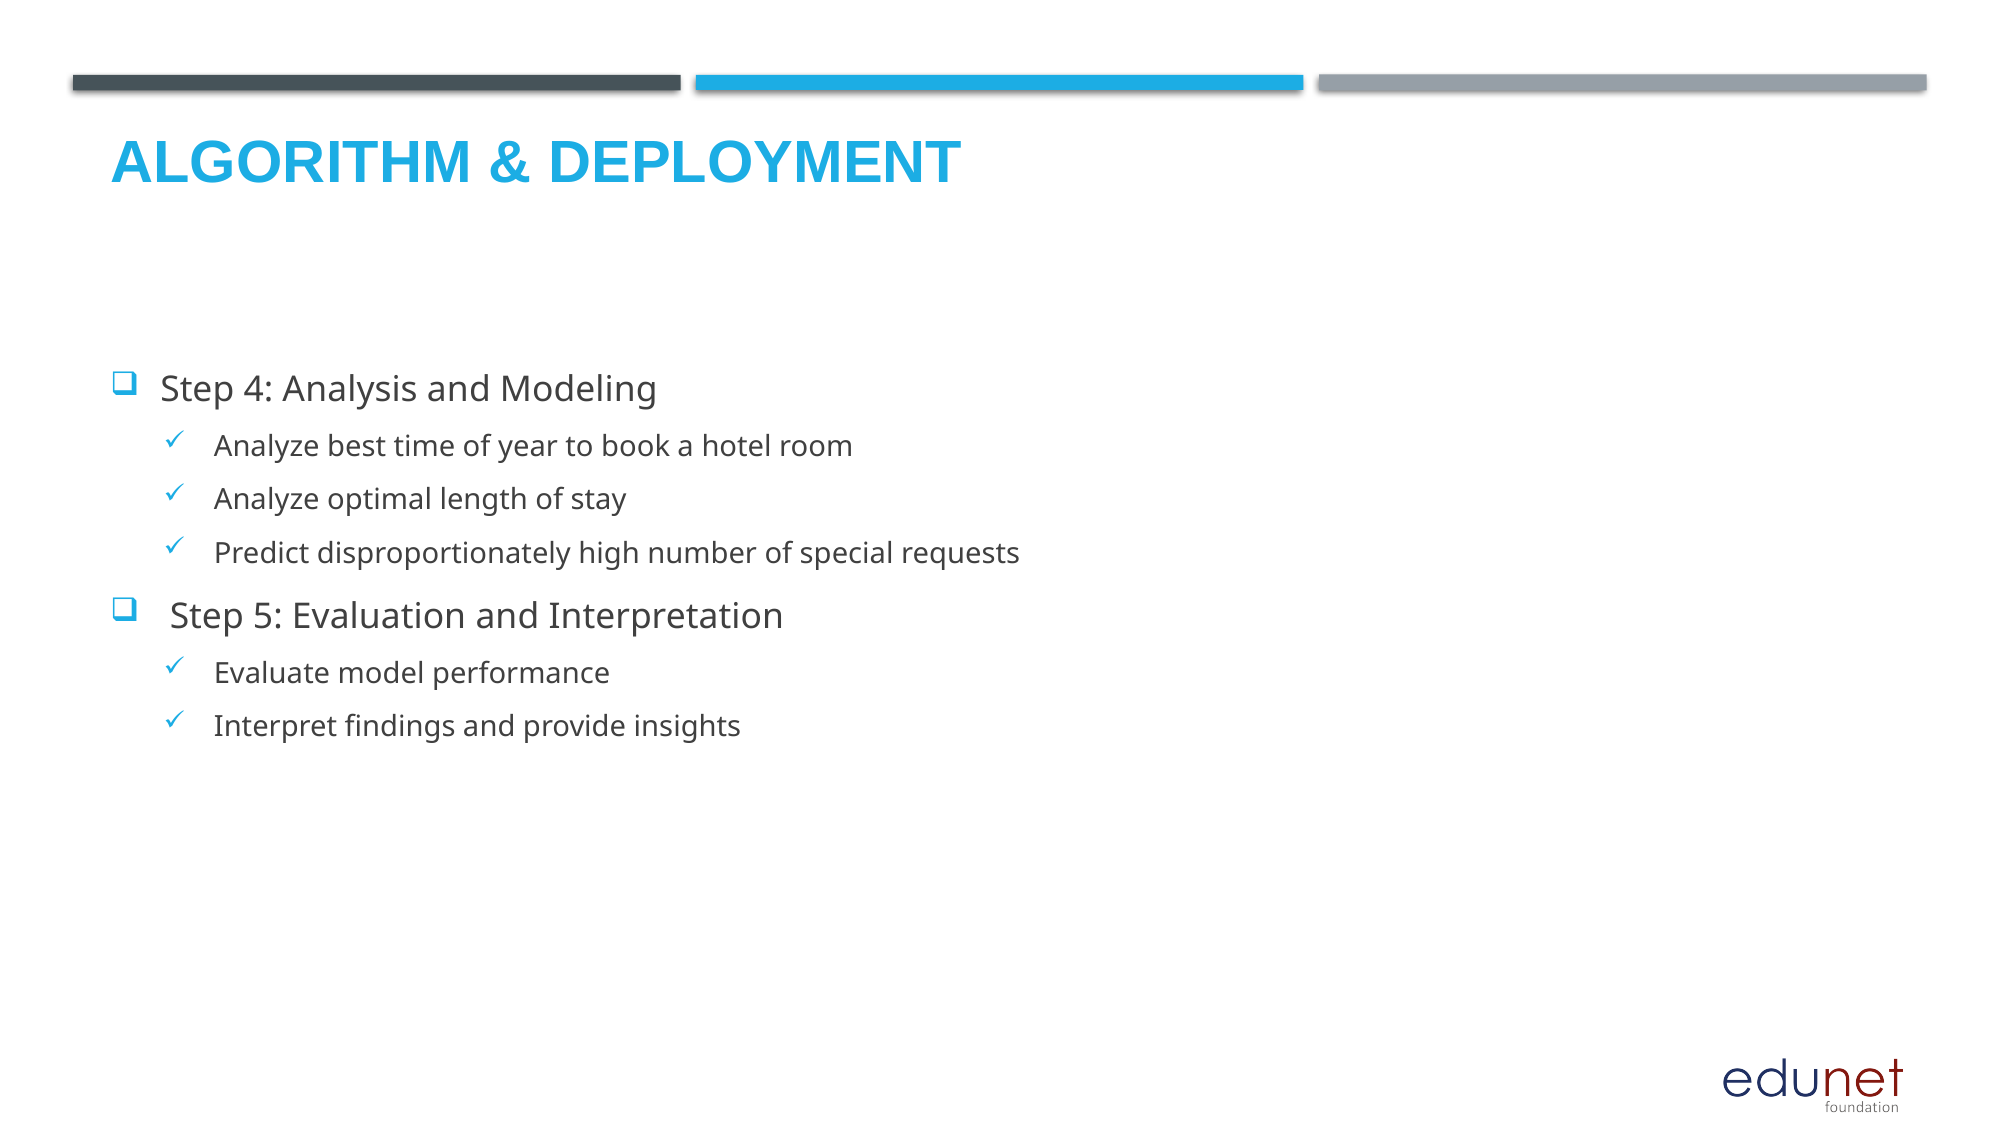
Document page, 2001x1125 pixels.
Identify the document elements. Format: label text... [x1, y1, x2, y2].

list Step 4: Analysis and Modeling Analyze best time of year to book a hotel room Analyze optimal length of stay Predict disproportionately high number of special requests Step 5: Evaluation and Interpretation Evaluate model performance Interpret findings and provide insights [95, 202, 1905, 969]
picture [1719, 1056, 1905, 1116]
title Algorithm & Deployment [95, 115, 1905, 202]
